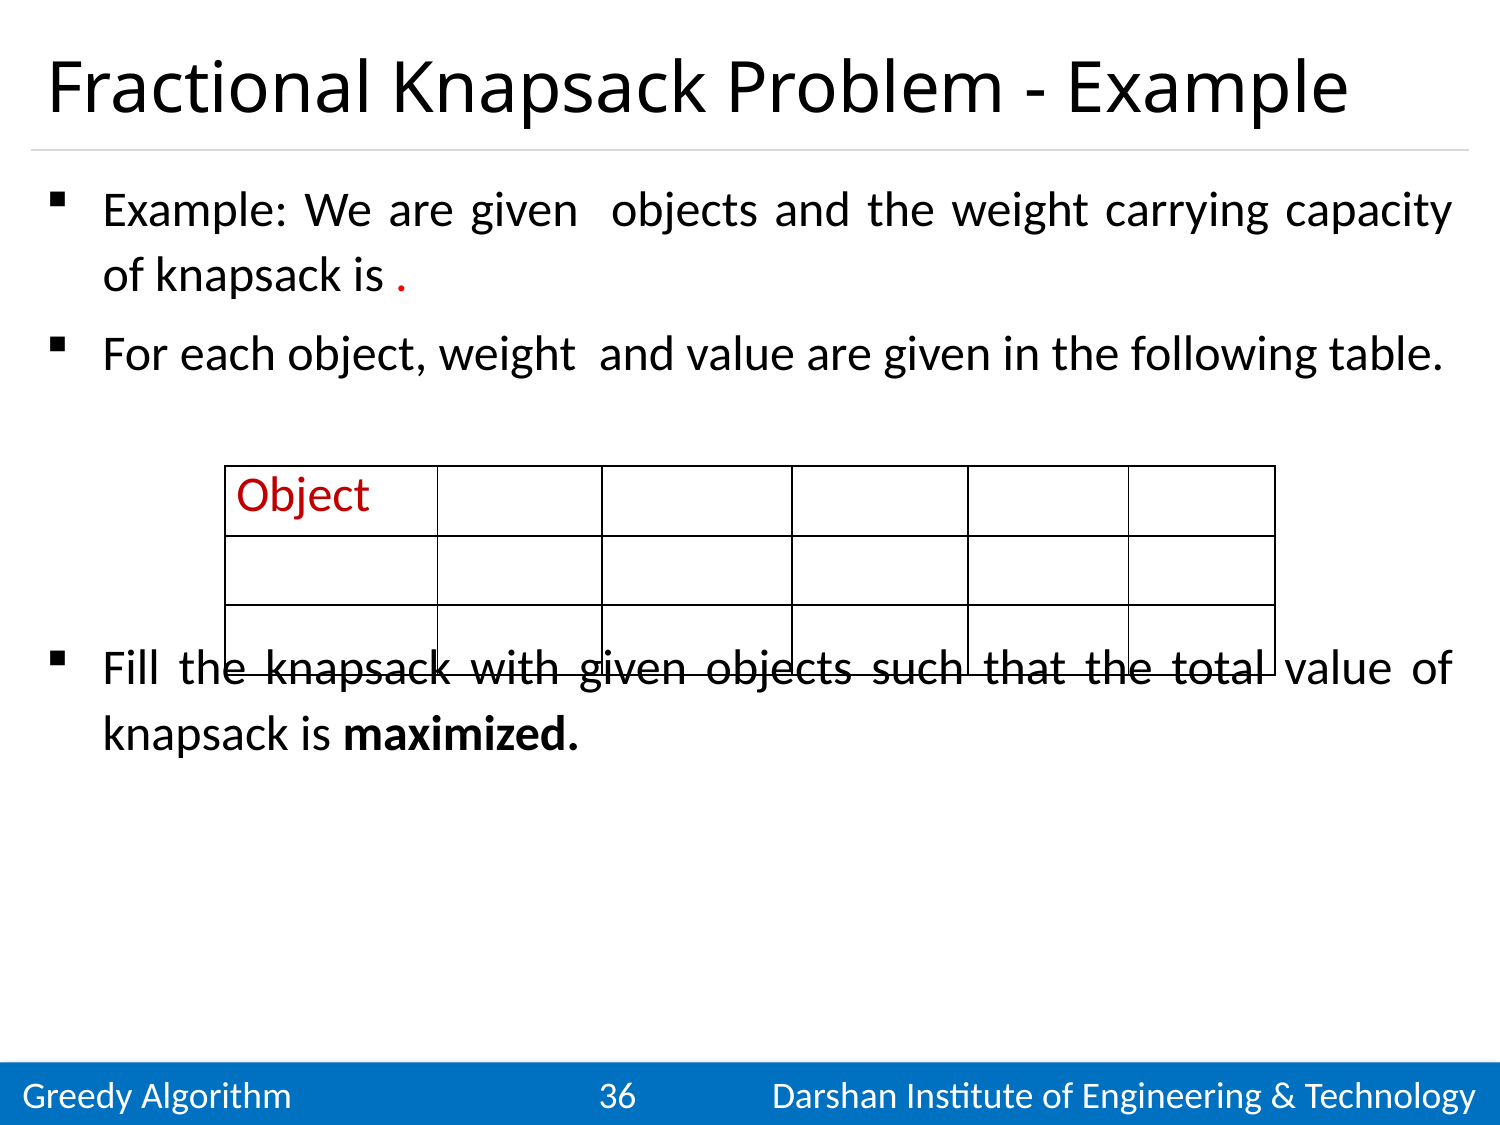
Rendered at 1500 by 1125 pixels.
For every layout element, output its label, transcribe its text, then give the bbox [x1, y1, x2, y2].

title Fractional Knapsack Problem - Example [31, 17, 1469, 150]
